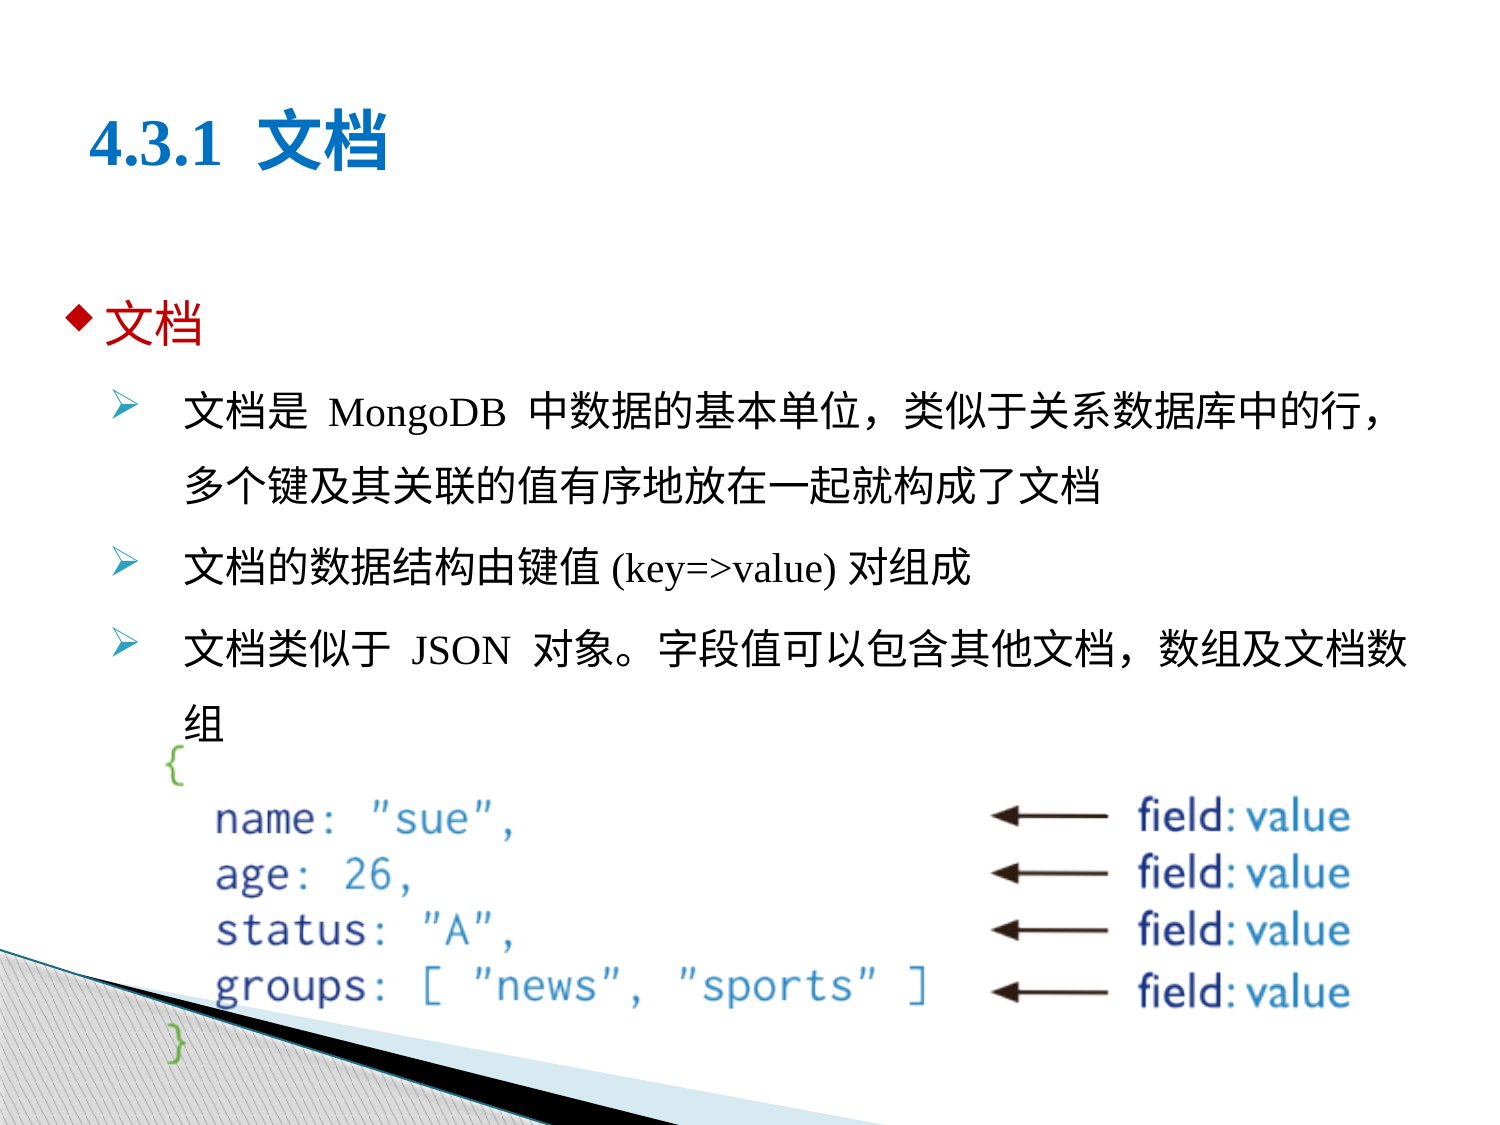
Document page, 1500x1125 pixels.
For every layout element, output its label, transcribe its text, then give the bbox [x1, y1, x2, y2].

list 文档 文档是 MongoDB 中数据的基本单位，类似于关系数据库中的行，多个键及其关联的值有序地放在一起就构成了文档 文档的数据结构由键值(key=>value)对组成 文档类似于 JSON 对象。字段值可以包含其他文档，数组及文档数组 [29, 255, 1459, 998]
title 4.3.1 文档 [75, 45, 1400, 233]
picture [159, 727, 1375, 1091]
